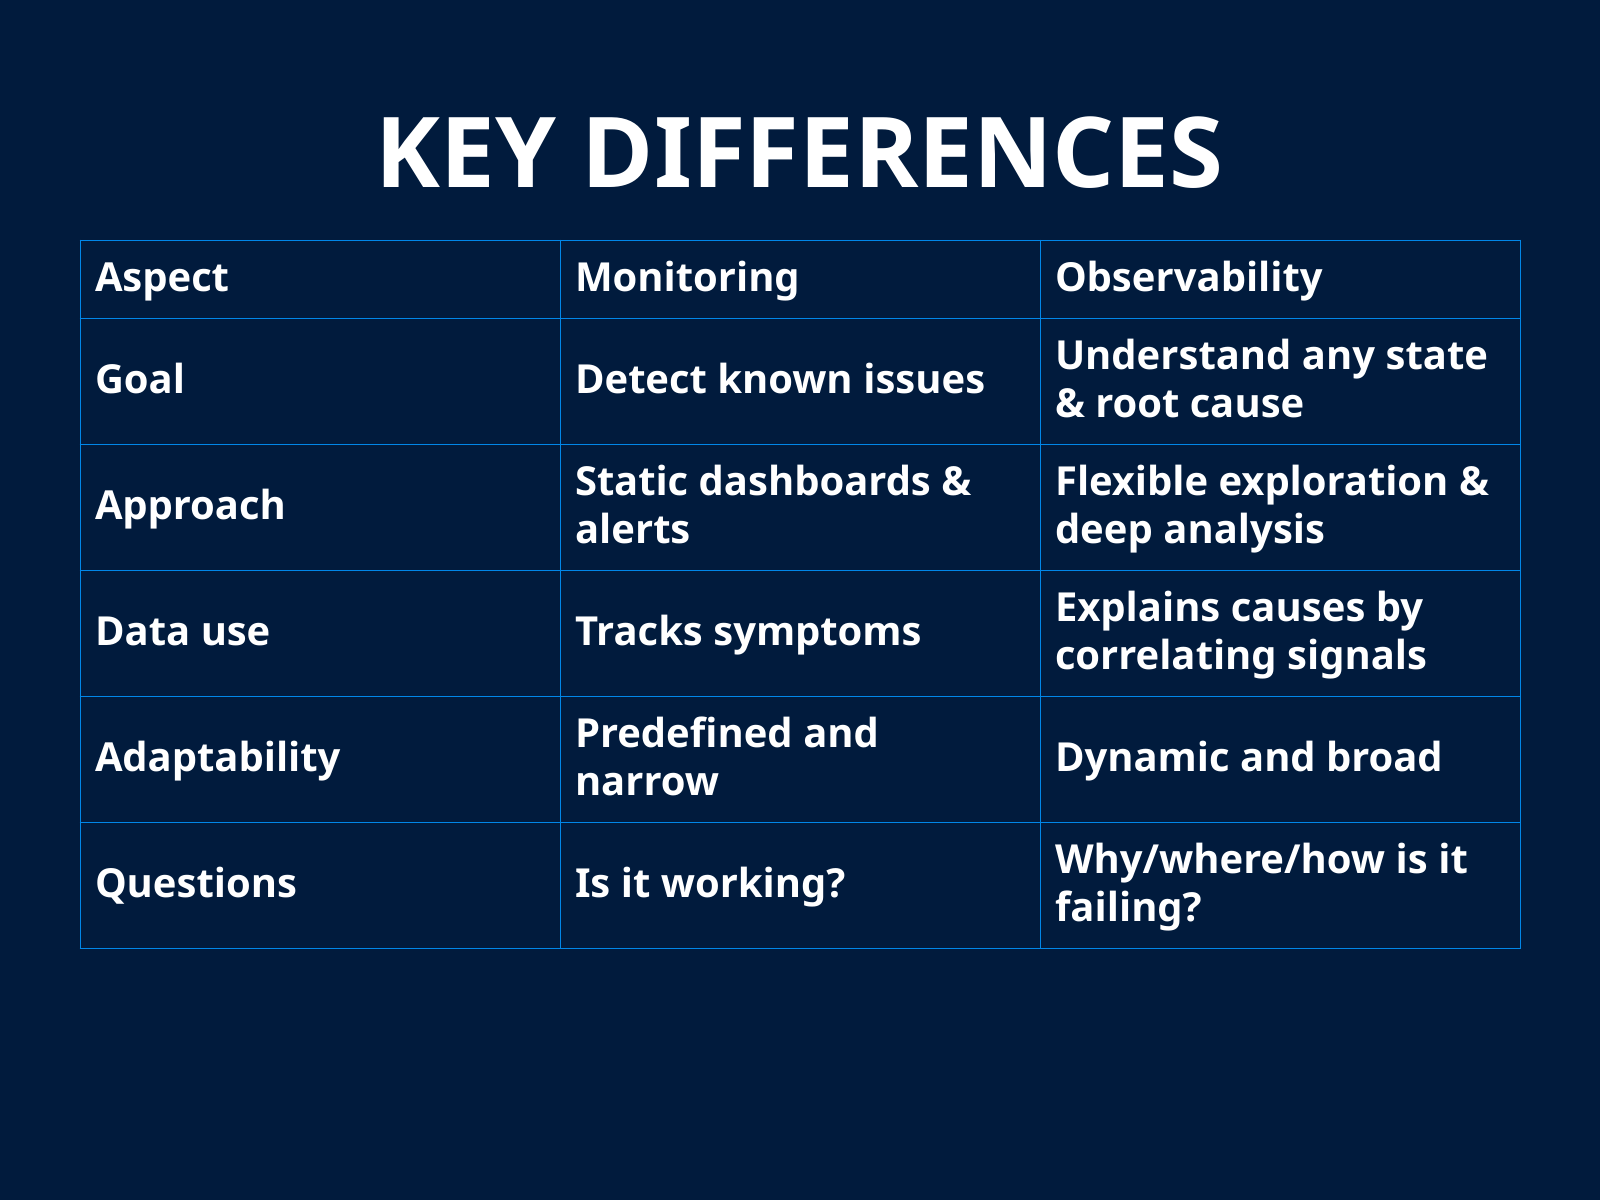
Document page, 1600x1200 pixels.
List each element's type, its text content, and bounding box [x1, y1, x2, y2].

table_cell Flexible exploration & deep analysis [1041, 445, 1520, 570]
table_cell Predefined and narrow [561, 697, 1040, 822]
table_cell Why/where/how is it failing? [1041, 823, 1520, 948]
table_cell Goal [81, 319, 560, 444]
table_header Aspect [81, 256, 560, 318]
table_header Monitoring [561, 256, 1040, 318]
table_cell Tracks symptoms [561, 571, 1040, 696]
table_cell Approach [81, 445, 560, 570]
table_cell Is it working? [561, 823, 1040, 948]
table_cell Dynamic and broad [1041, 697, 1520, 822]
table_cell Questions [81, 823, 560, 948]
table_cell Static dashboards & alerts [561, 445, 1040, 570]
table_cell Data use [81, 571, 560, 696]
table_cell Understand any state & root cause [1041, 319, 1520, 444]
table_cell Adaptability [81, 697, 560, 822]
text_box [79, 47, 1521, 249]
table_cell Explains causes by correlating signals [1041, 571, 1520, 696]
table_header Observability [1041, 255, 1520, 318]
table_cell Detect known issues [561, 319, 1040, 444]
